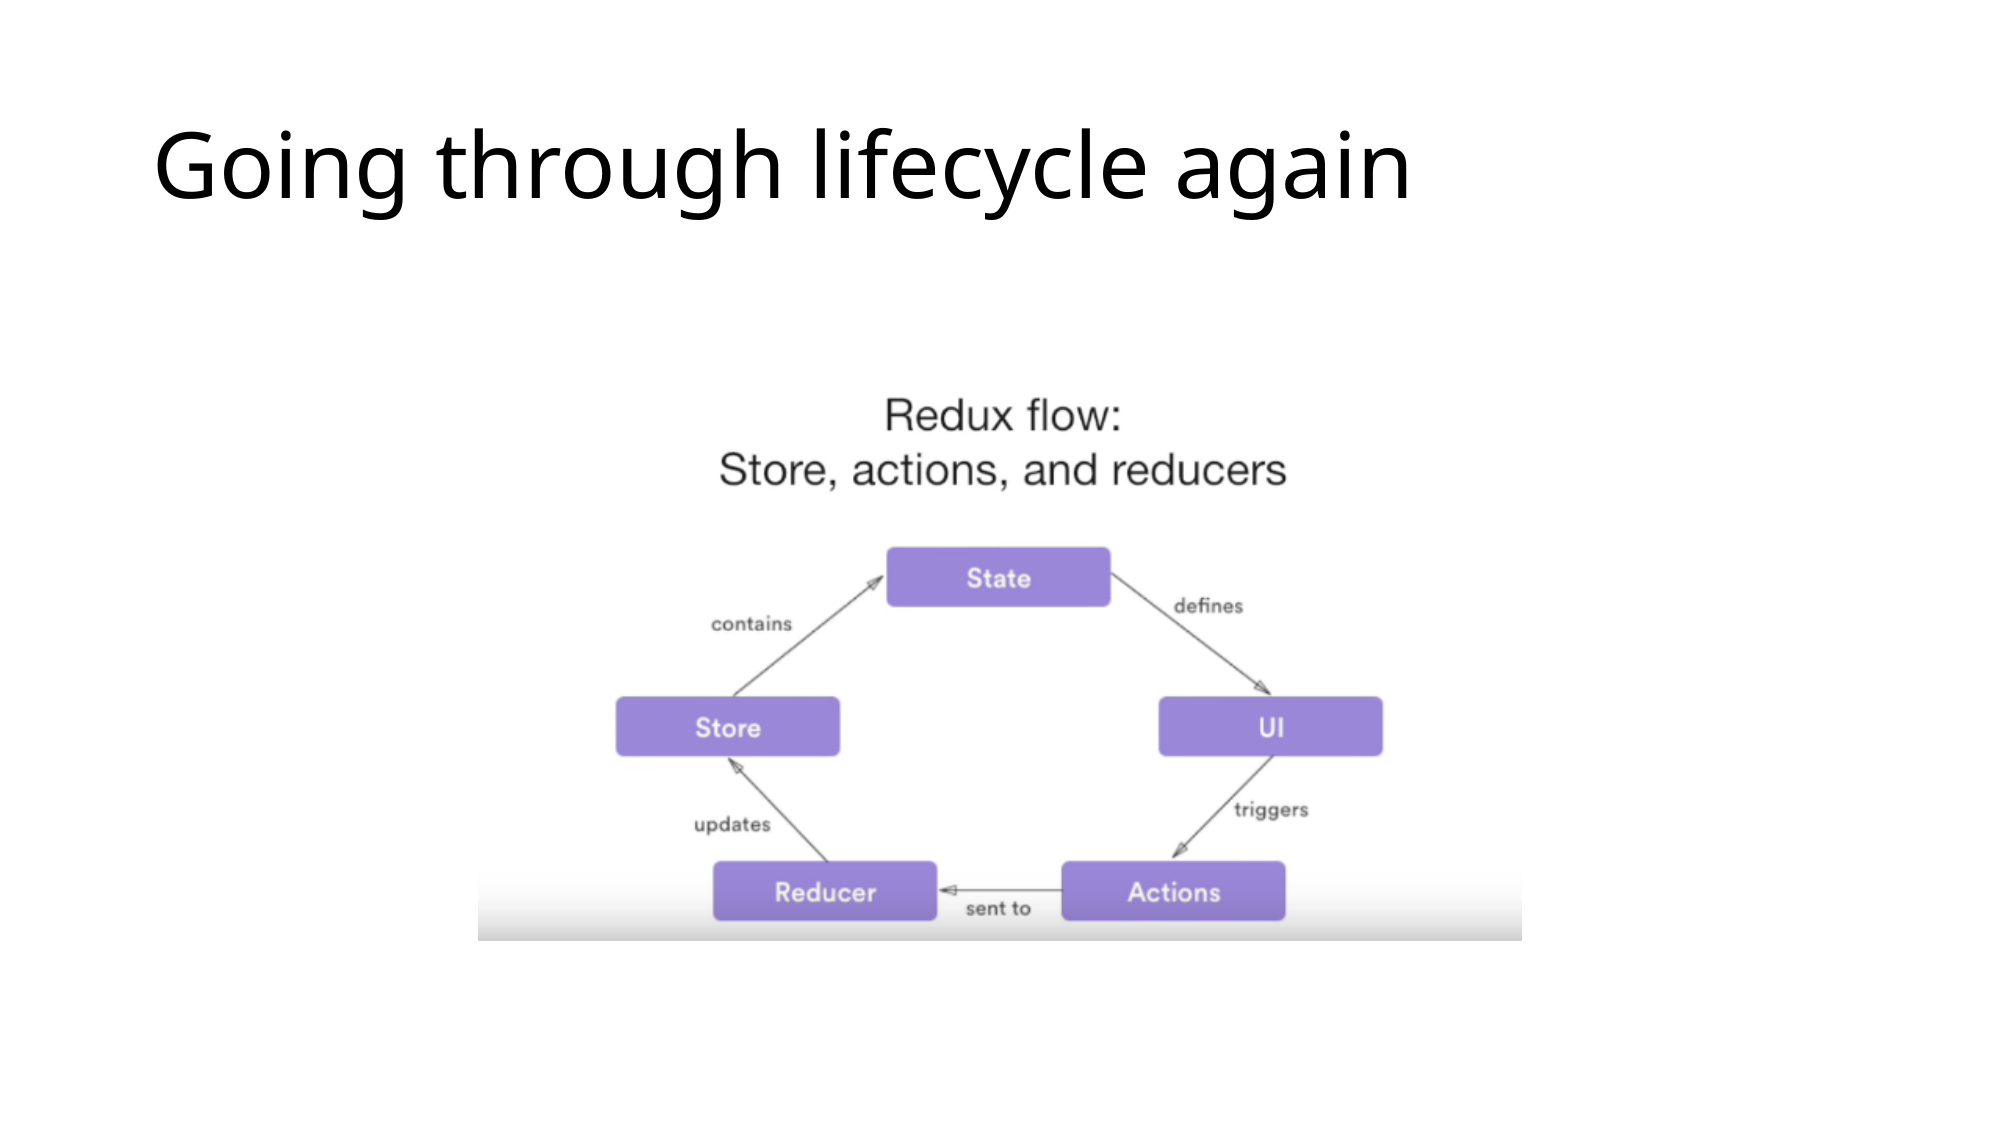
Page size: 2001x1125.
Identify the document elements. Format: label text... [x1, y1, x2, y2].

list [478, 371, 1521, 941]
title Going through lifecycle again [137, 59, 1863, 278]
